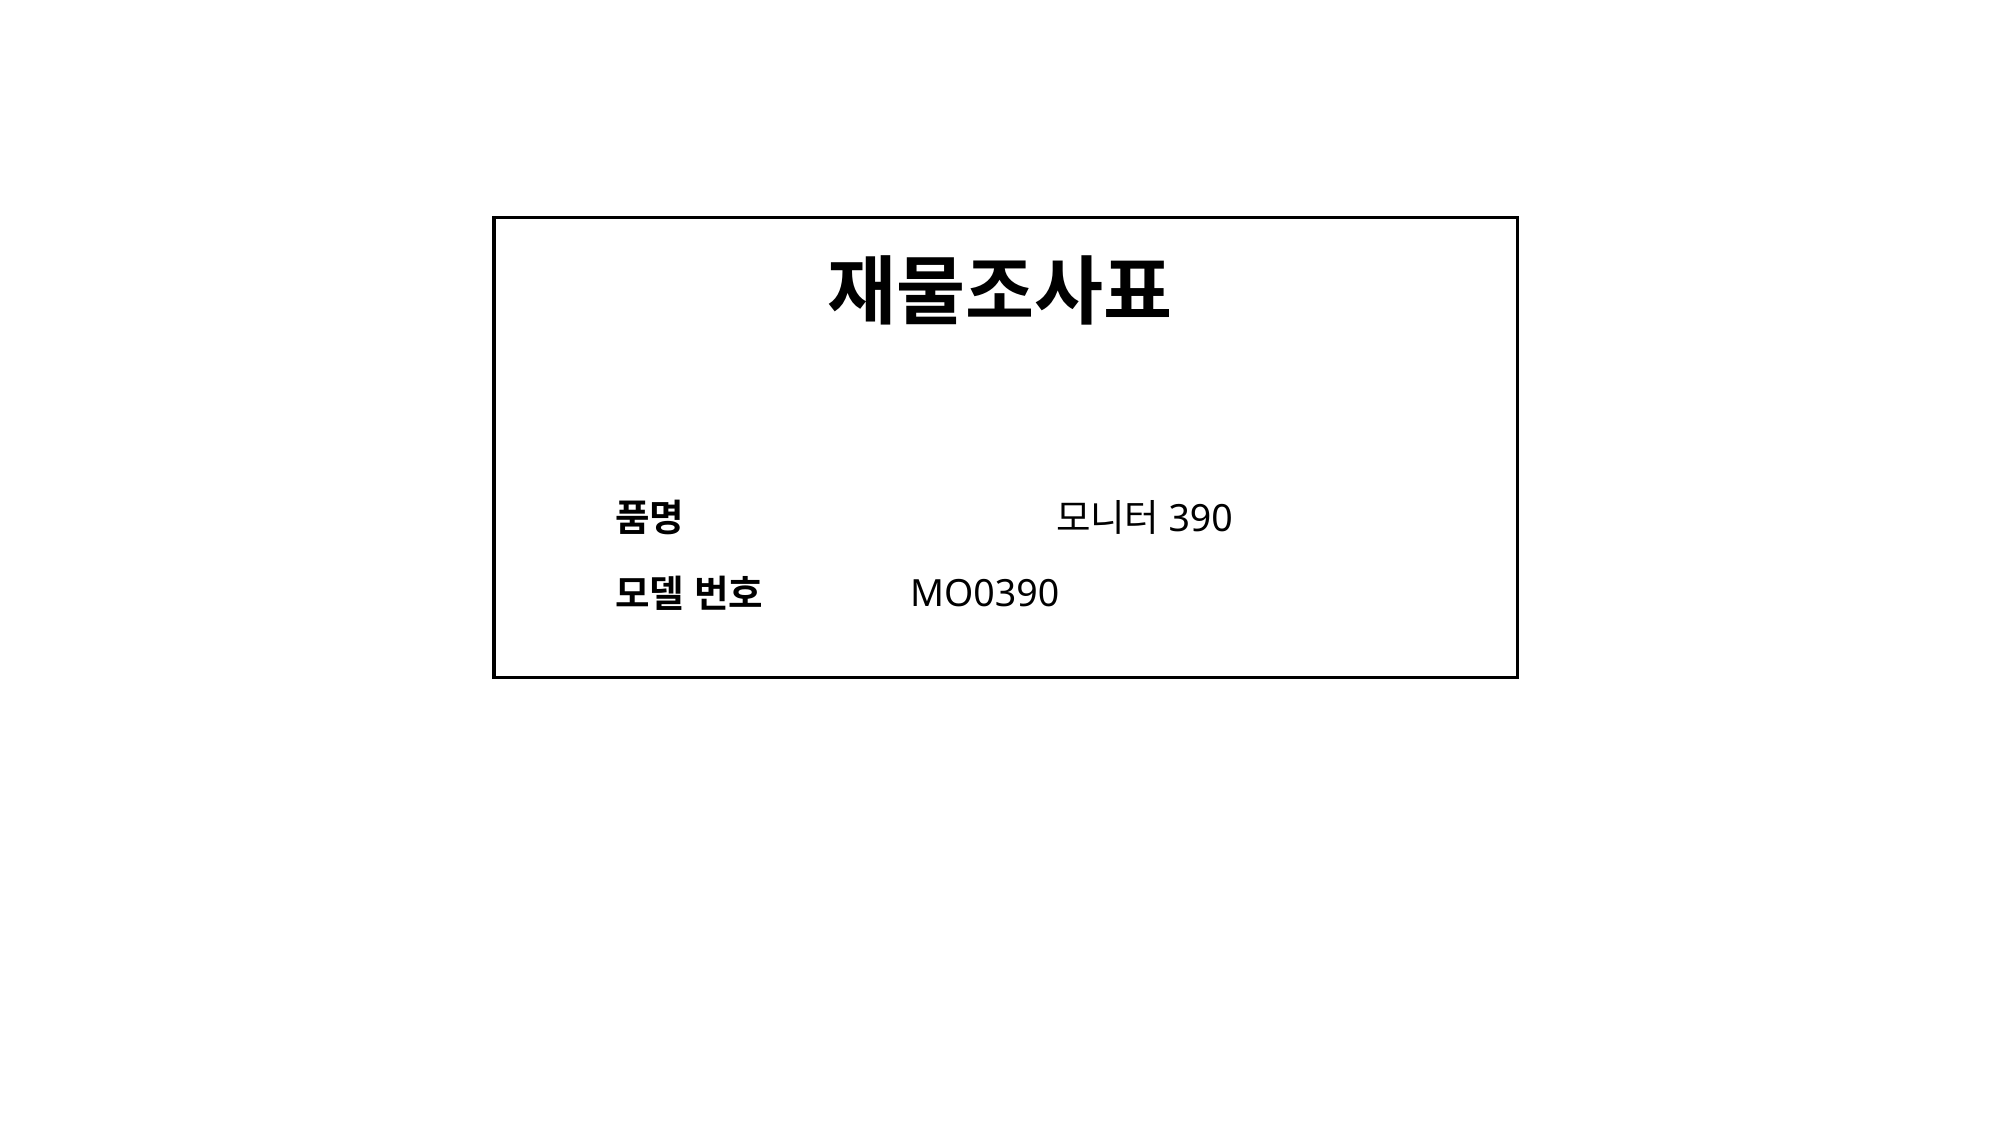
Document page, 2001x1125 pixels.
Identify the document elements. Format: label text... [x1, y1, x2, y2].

text_box 재물조사표 [812, 235, 1188, 341]
text_box 모델 번호 [600, 562, 820, 623]
text_box 품명 [600, 486, 820, 547]
text_box 모니터390 [1041, 486, 1249, 547]
text_box MO0390 [895, 561, 1394, 622]
text_box [492, 216, 1519, 679]
